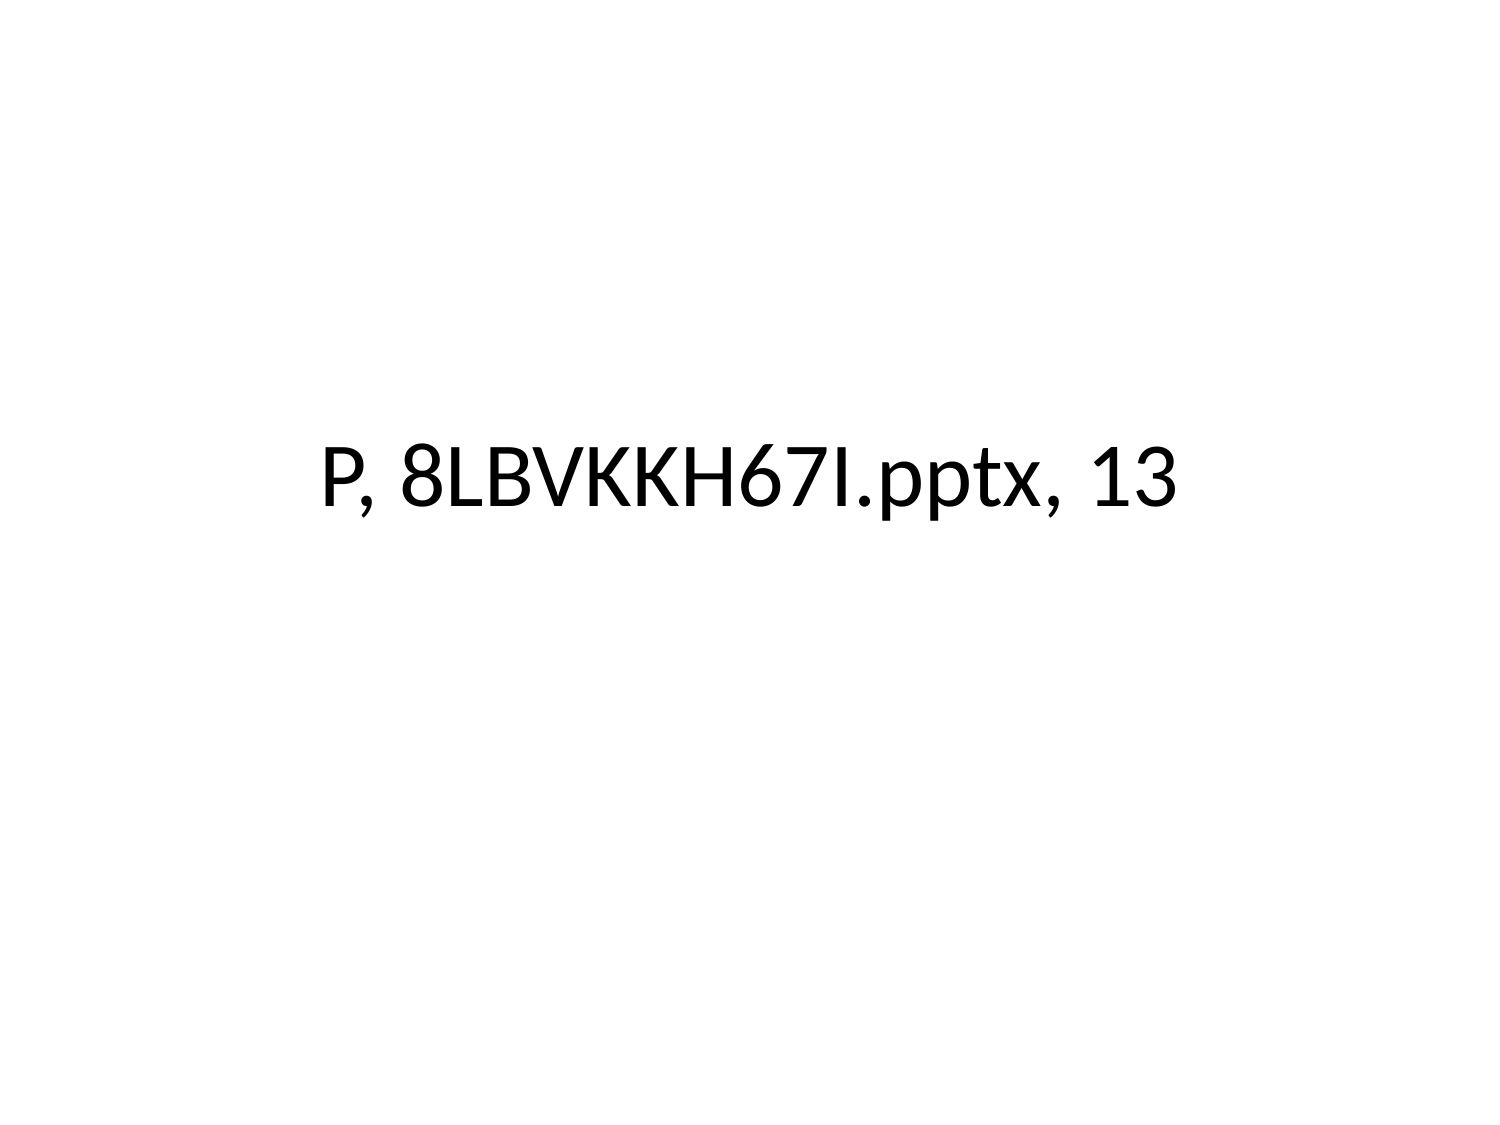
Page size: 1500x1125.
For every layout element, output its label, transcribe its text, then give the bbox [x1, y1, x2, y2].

title P, 8LBVKKH67I.pptx, 13 [112, 349, 1388, 591]
